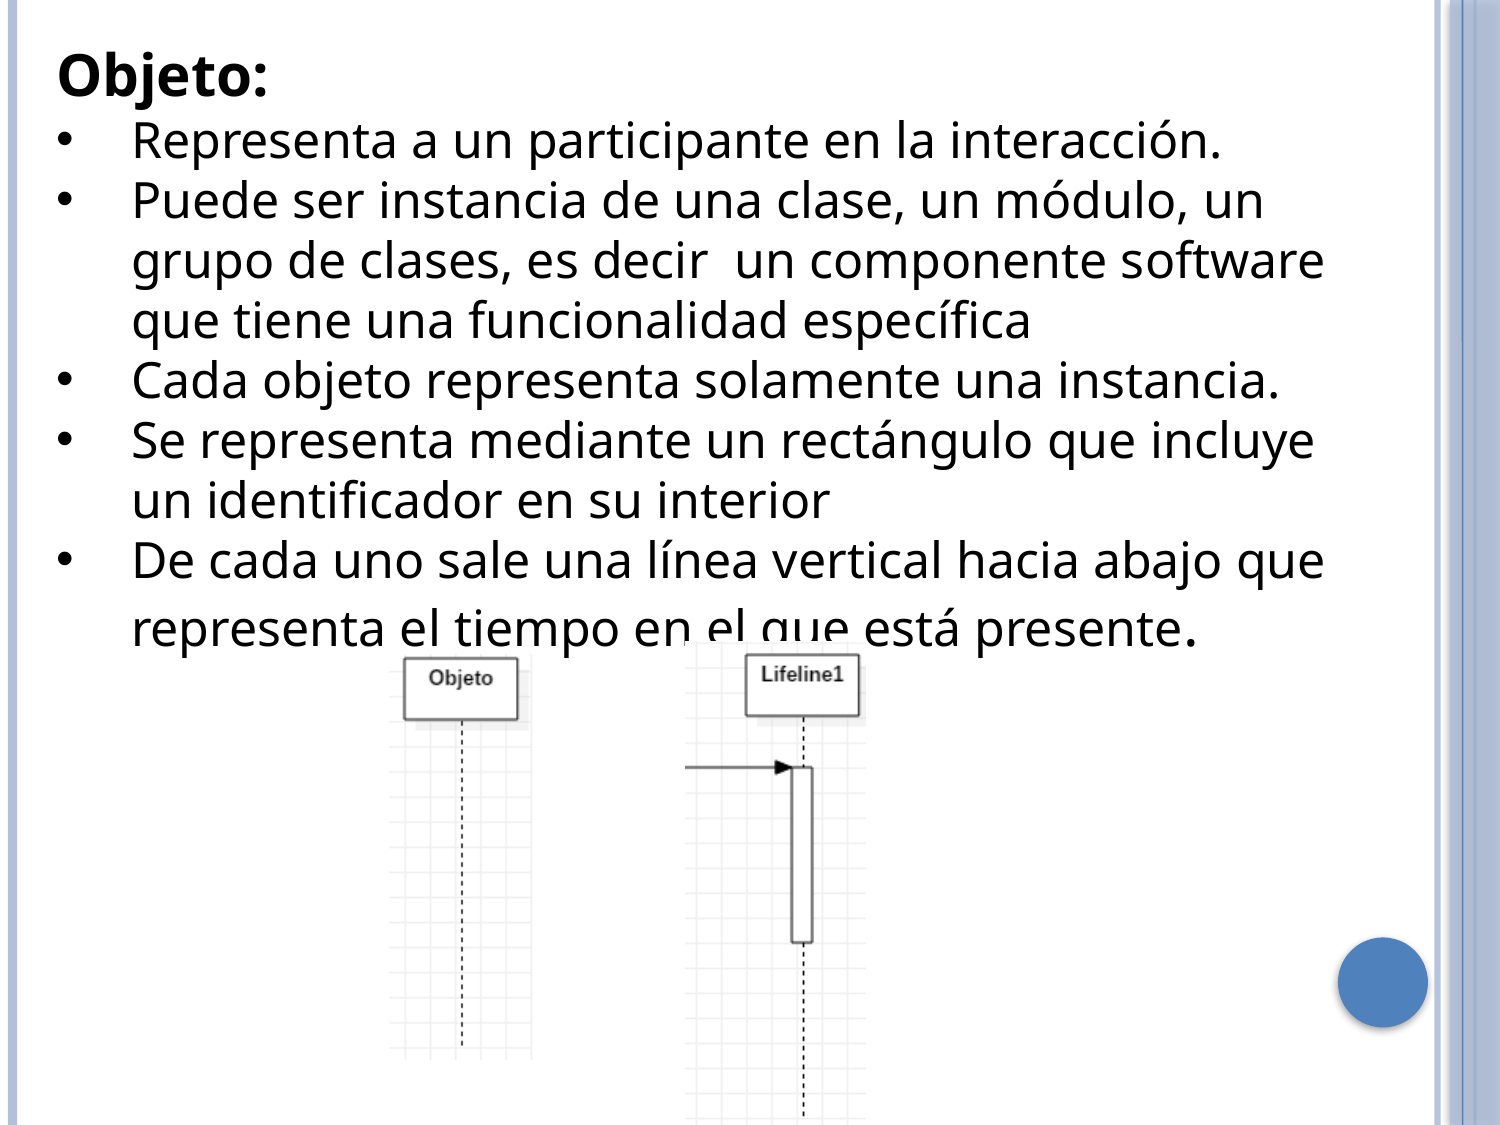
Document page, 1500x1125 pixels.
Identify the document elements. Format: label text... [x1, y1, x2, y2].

text_box Objeto: Representa a un participante en la interacción. Puede ser instancia de una clase, un módulo, un grupo de clases, es decir un componente software que tiene una funcionalidad específica Cada objeto representa solamente una instancia. Se representa mediante un rectángulo que incluye un identificador en su interior De cada uno sale una línea vertical hacia abajo que representa el tiempo en el que está presente. [41, 30, 1377, 666]
picture [389, 654, 534, 1060]
picture [685, 640, 866, 1125]
